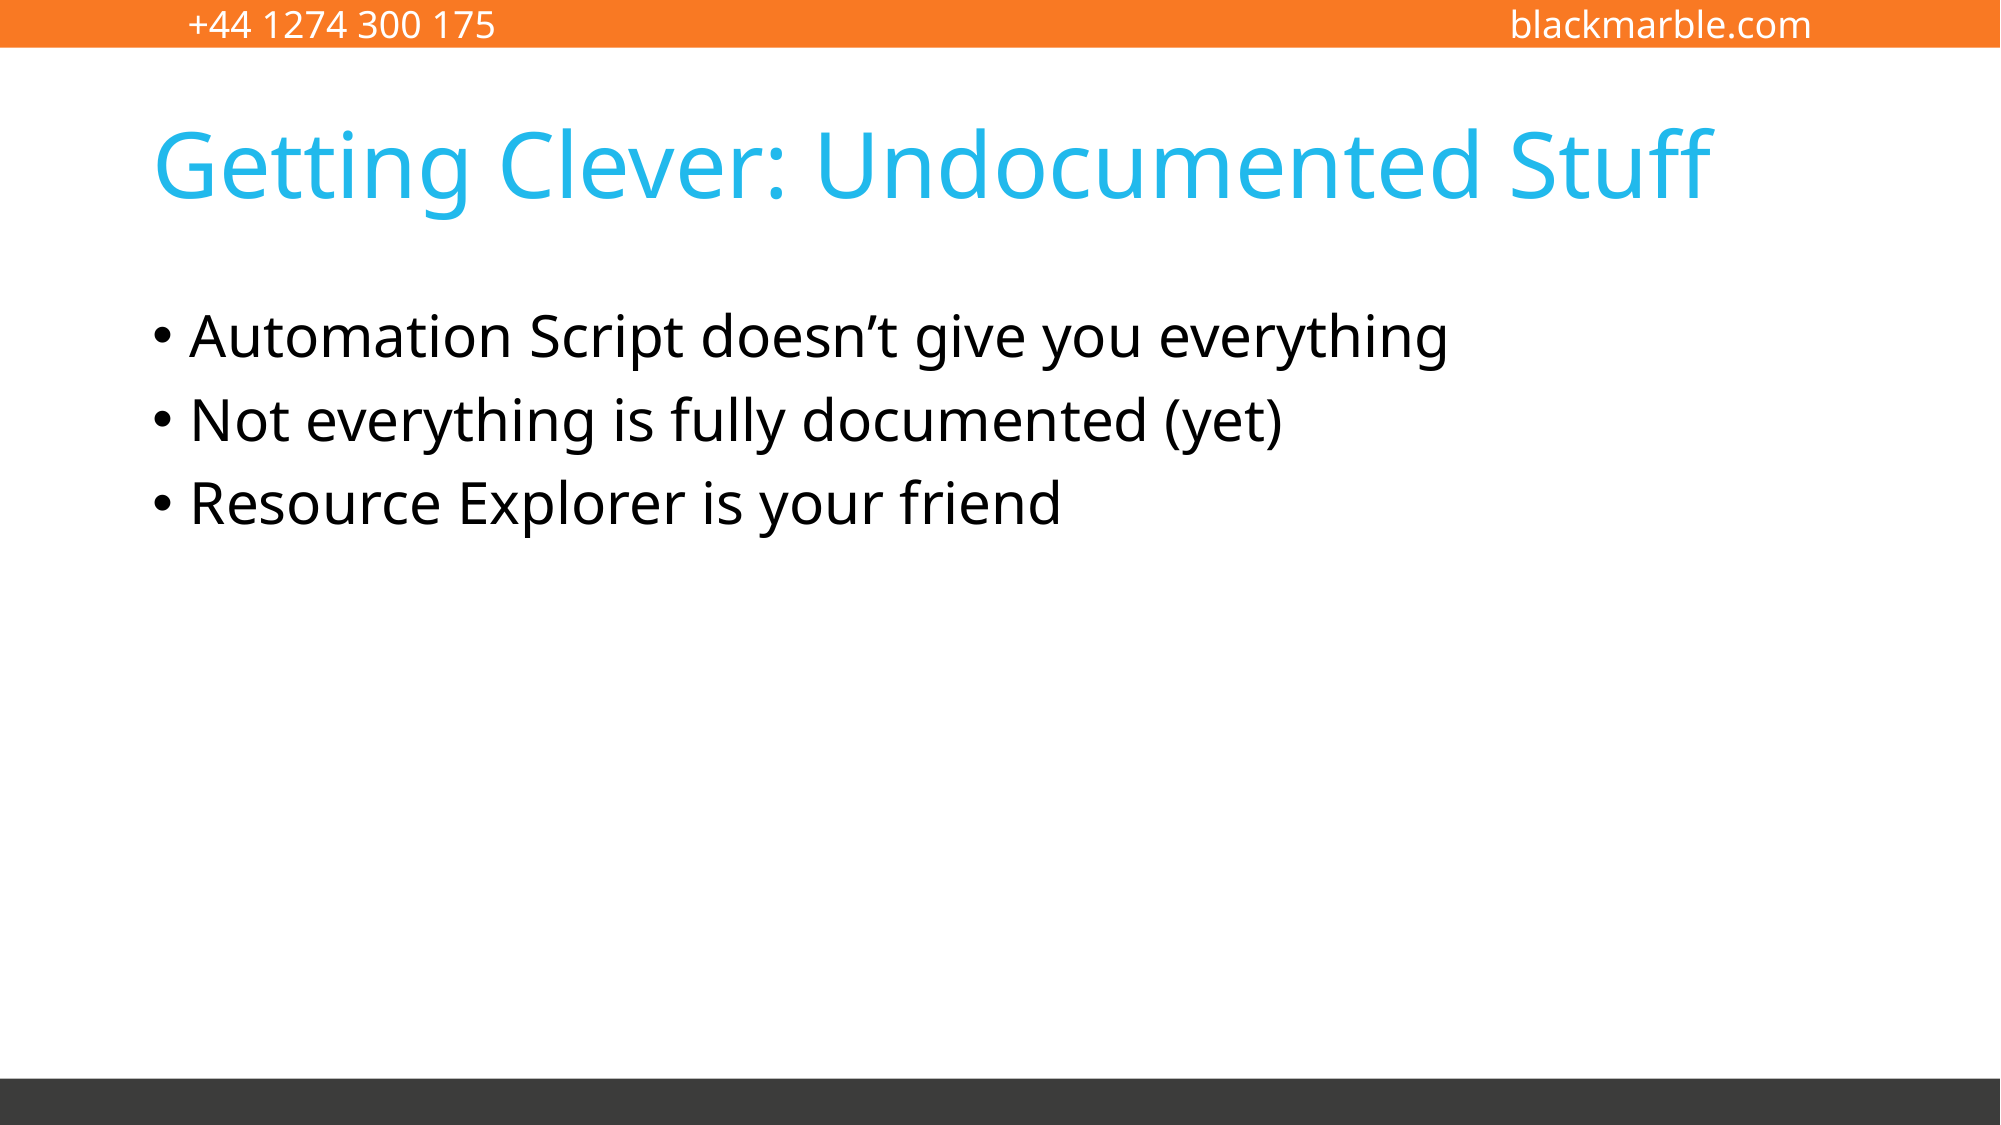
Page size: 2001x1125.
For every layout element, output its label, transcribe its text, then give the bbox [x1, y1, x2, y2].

title Getting Clever: Undocumented Stuff [137, 59, 1863, 278]
list Automation Script doesn’t give you everything Not everything is fully documented (yet) Resource Explorer is your friend [137, 299, 1863, 1014]
